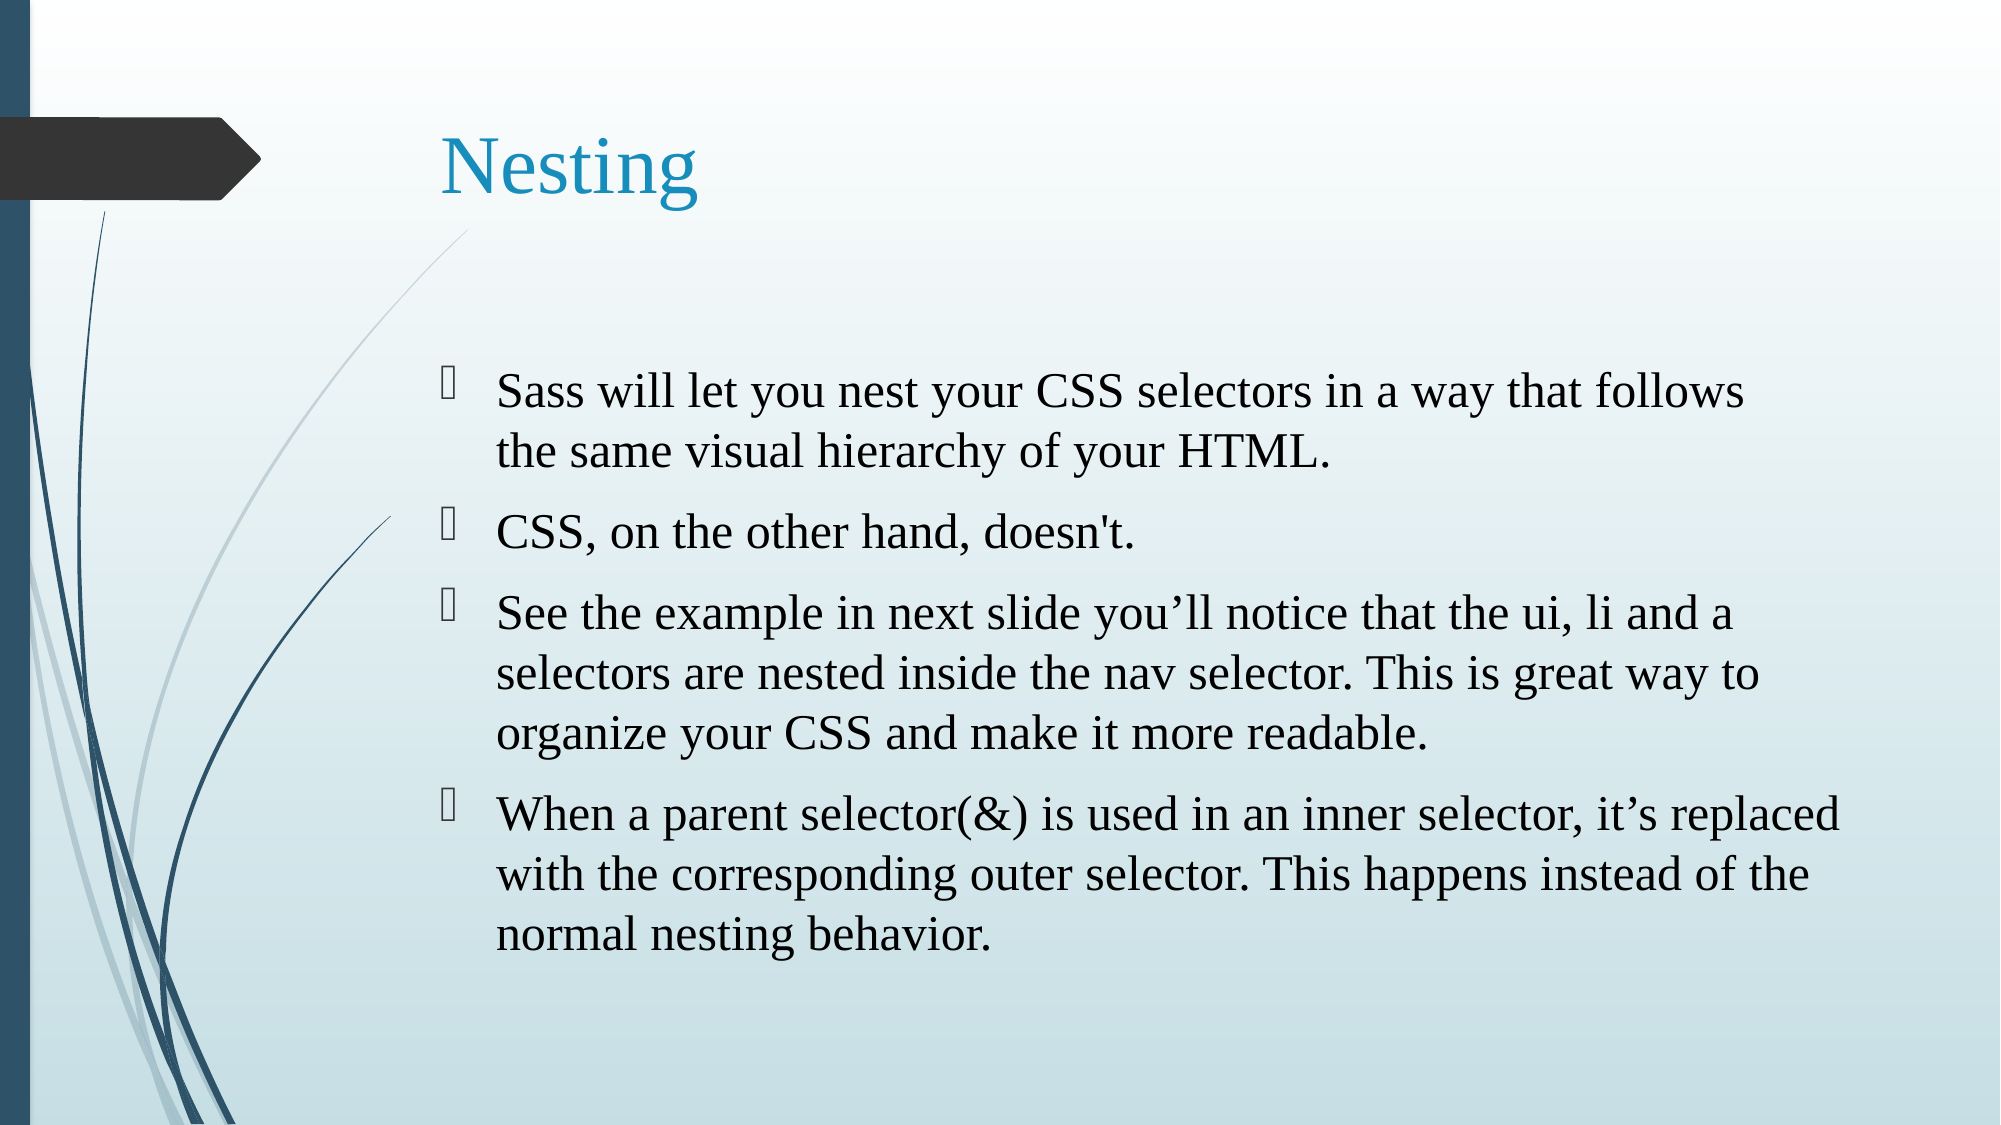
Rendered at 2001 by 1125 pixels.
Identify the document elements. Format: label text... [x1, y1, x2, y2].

list Sass will let you nest your CSS selectors in a way that follows the same visual hierarchy of your HTML. CSS, on the other hand, doesn't. See the example in next slide you’ll notice that the ui, li and a selectors are nested inside the nav selector. This is great way to organize your CSS and make it more readable. When a parent selector(&) is used in an inner selector, it’s replaced with the corresponding outer selector. This happens instead of the normal nesting behavior. [424, 350, 1888, 970]
title Nesting [425, 102, 1888, 313]
